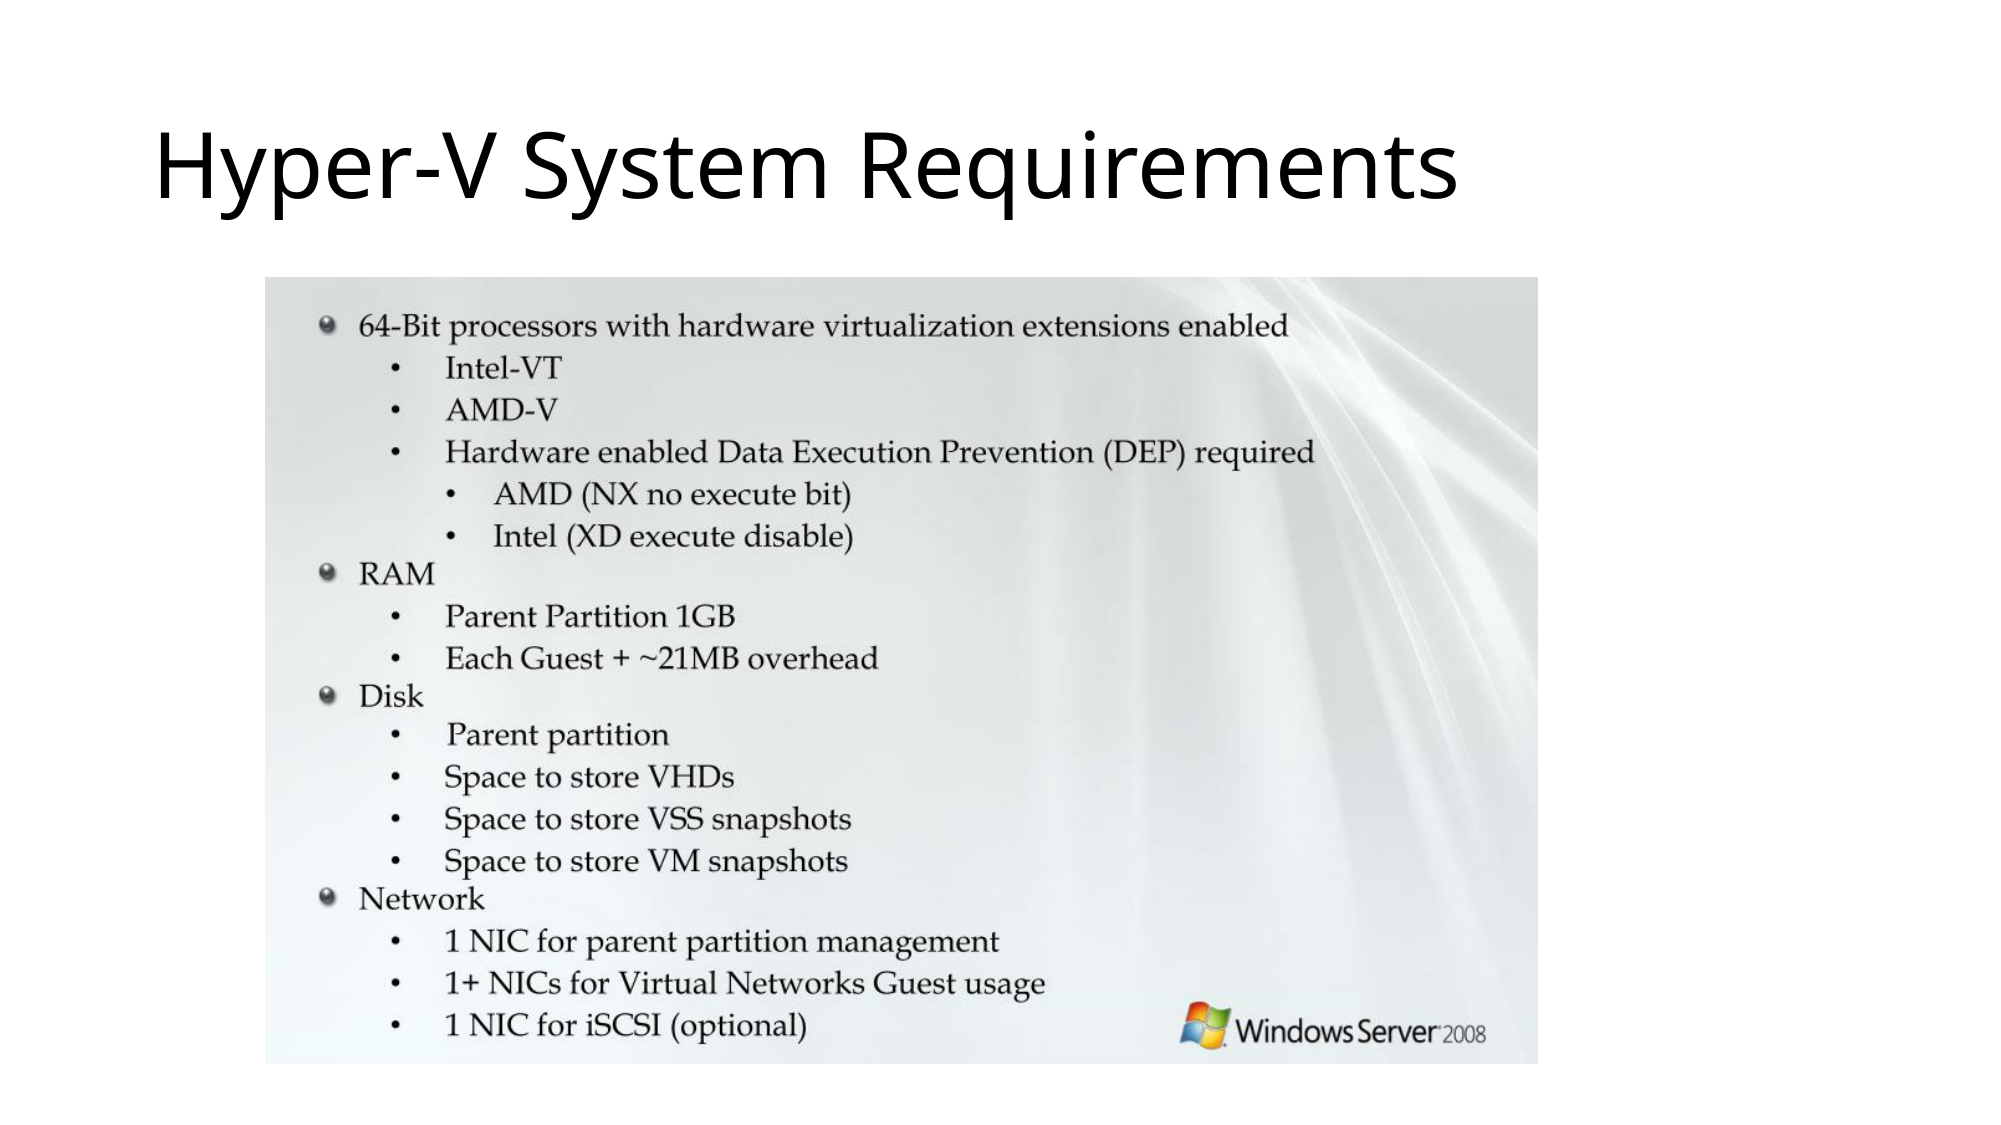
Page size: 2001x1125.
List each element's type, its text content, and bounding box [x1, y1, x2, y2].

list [265, 277, 1539, 1064]
title Hyper-V System Requirements [137, 59, 1863, 278]
